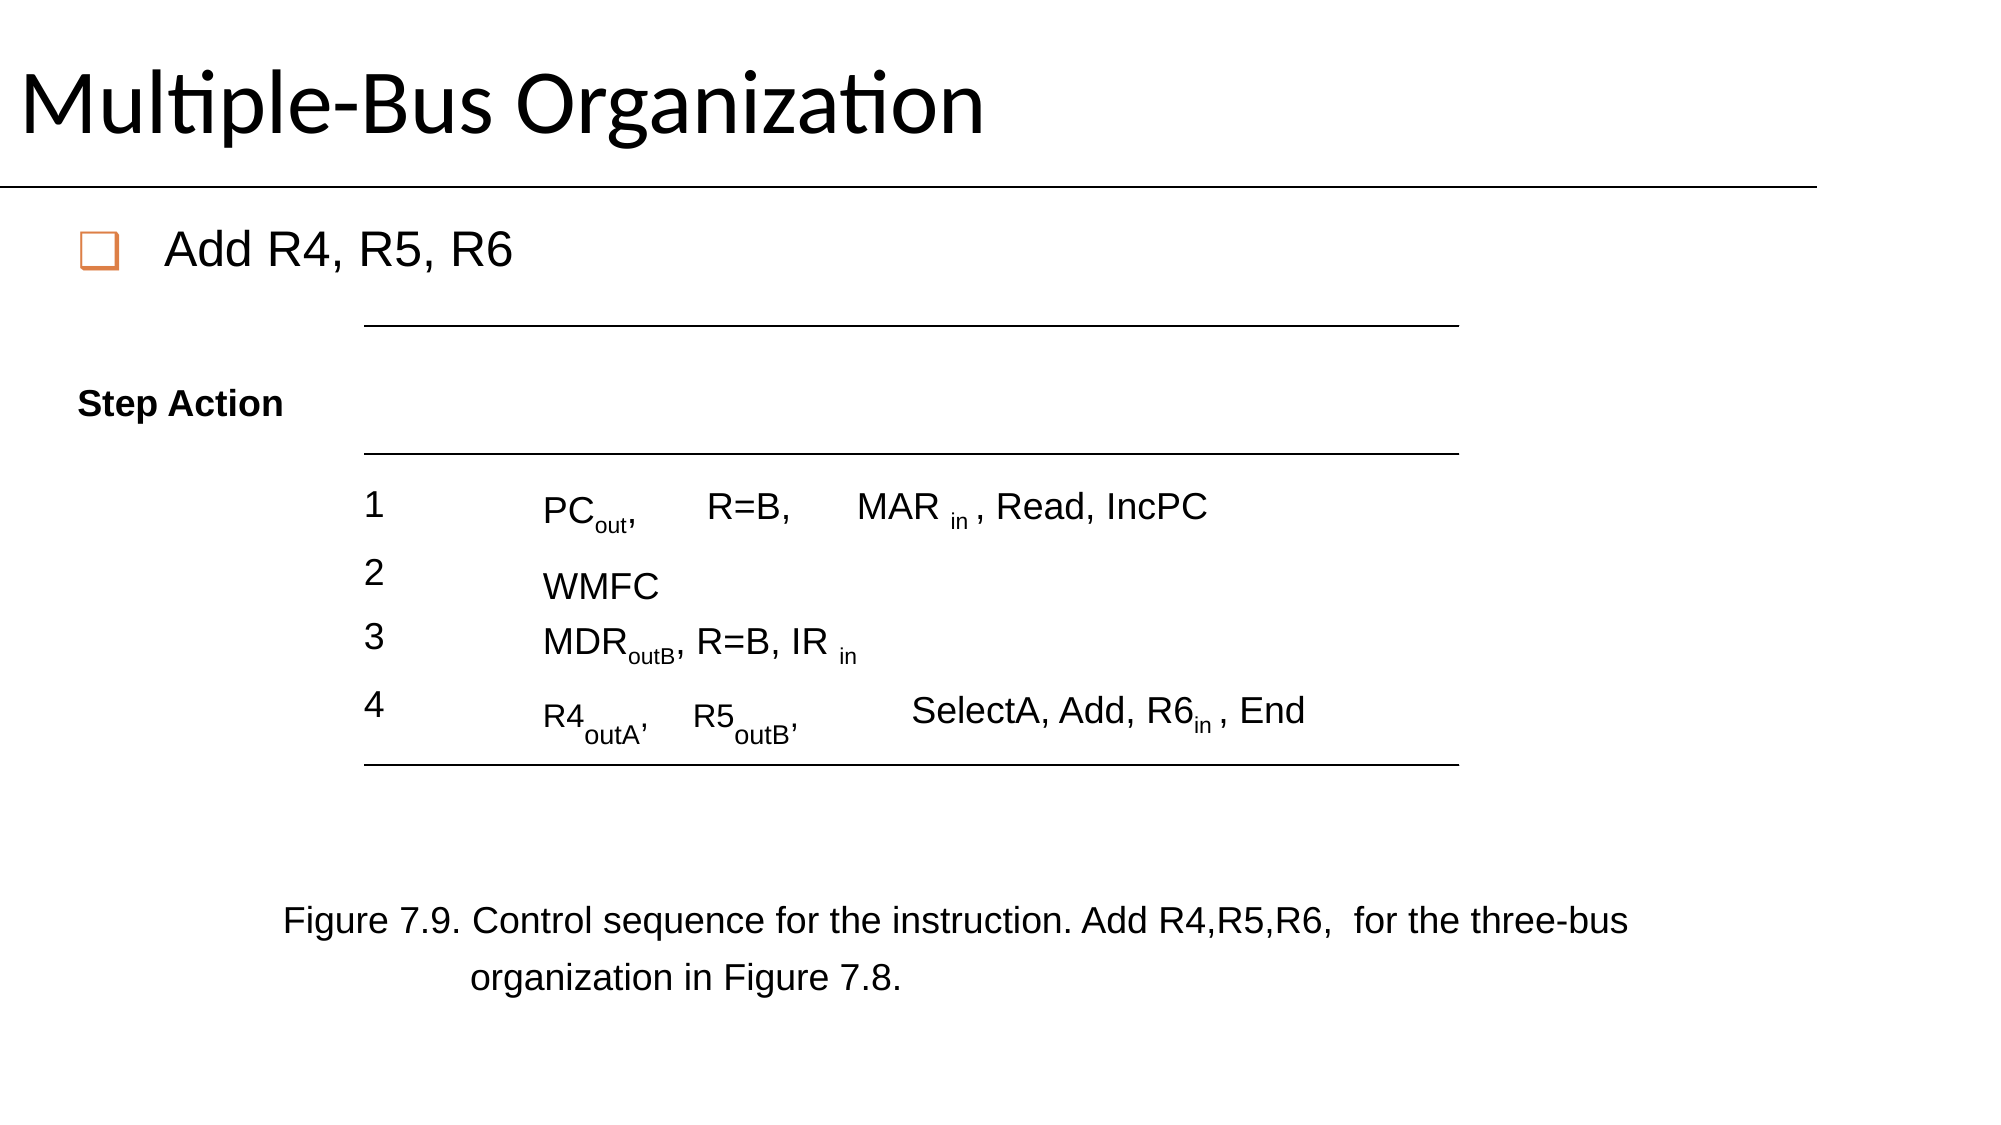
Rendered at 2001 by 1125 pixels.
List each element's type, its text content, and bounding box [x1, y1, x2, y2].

text_box SelectA, Add, R6in , End [909, 681, 1460, 738]
text_box PCout, WMFC [540, 453, 702, 608]
text_box Figure 7.9. Control sequence for the instruction. Add R4,R5,R6, for the three-bus organization in Figure 7.8. [280, 882, 1700, 998]
text_box MDRoutB, R=B, IR in [540, 612, 995, 669]
text_box 1 2 3 4 [361, 453, 396, 725]
text_box Add R4, R5, R6 Step Action [75, 214, 643, 425]
title Multiple-Bus Organization [17, 1, 1324, 192]
text_box R=B, MAR in , Read, IncPC [704, 477, 1328, 534]
text_box R4outA, R5outB, [540, 686, 880, 756]
